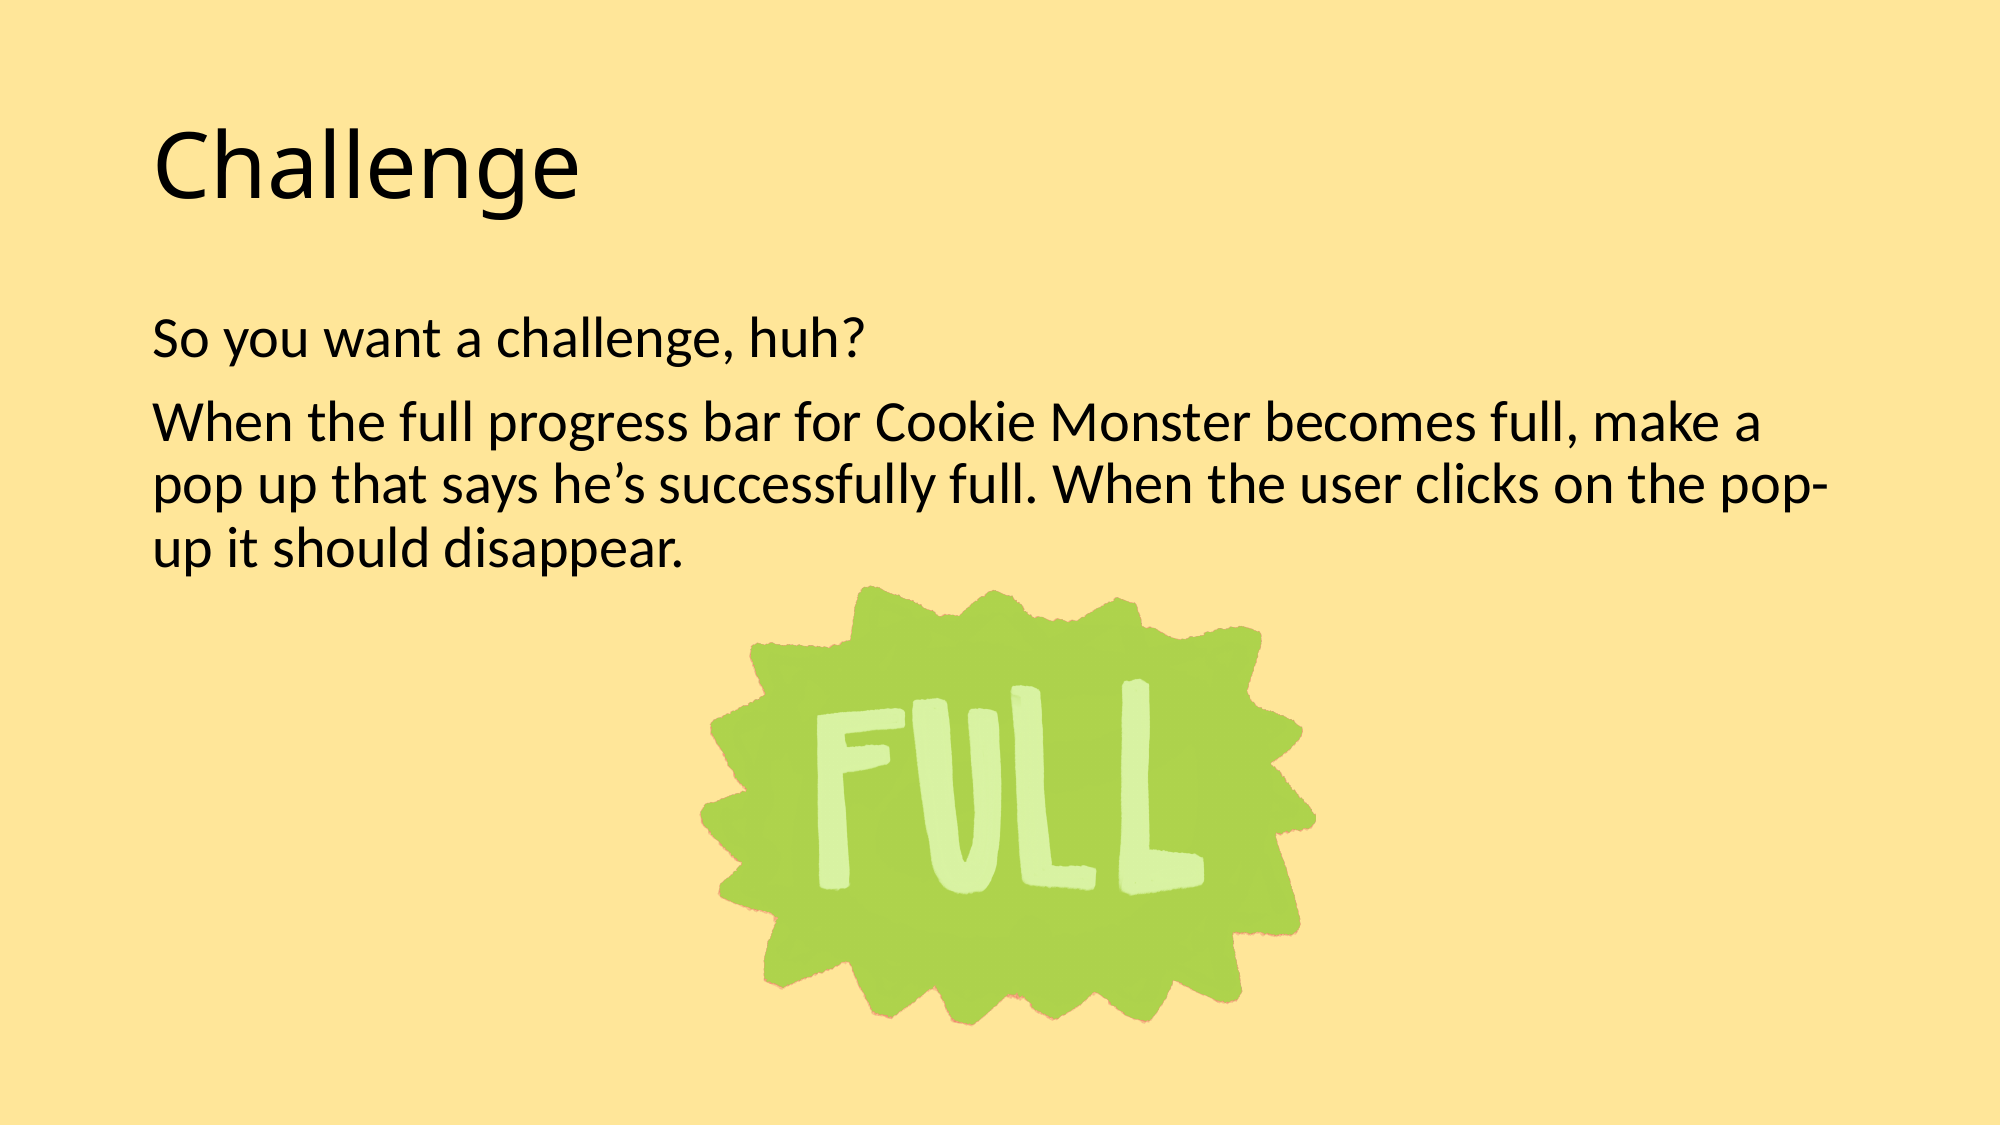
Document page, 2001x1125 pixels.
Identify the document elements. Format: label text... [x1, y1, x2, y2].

list So you want a challenge, huh? When the full progress bar for Cookie Monster becomes full, make a pop up that says he’s successfully full. When the user clicks on the pop-up it should disappear. [137, 299, 1863, 1014]
picture [684, 562, 1316, 1036]
title Challenge [137, 59, 1863, 278]
